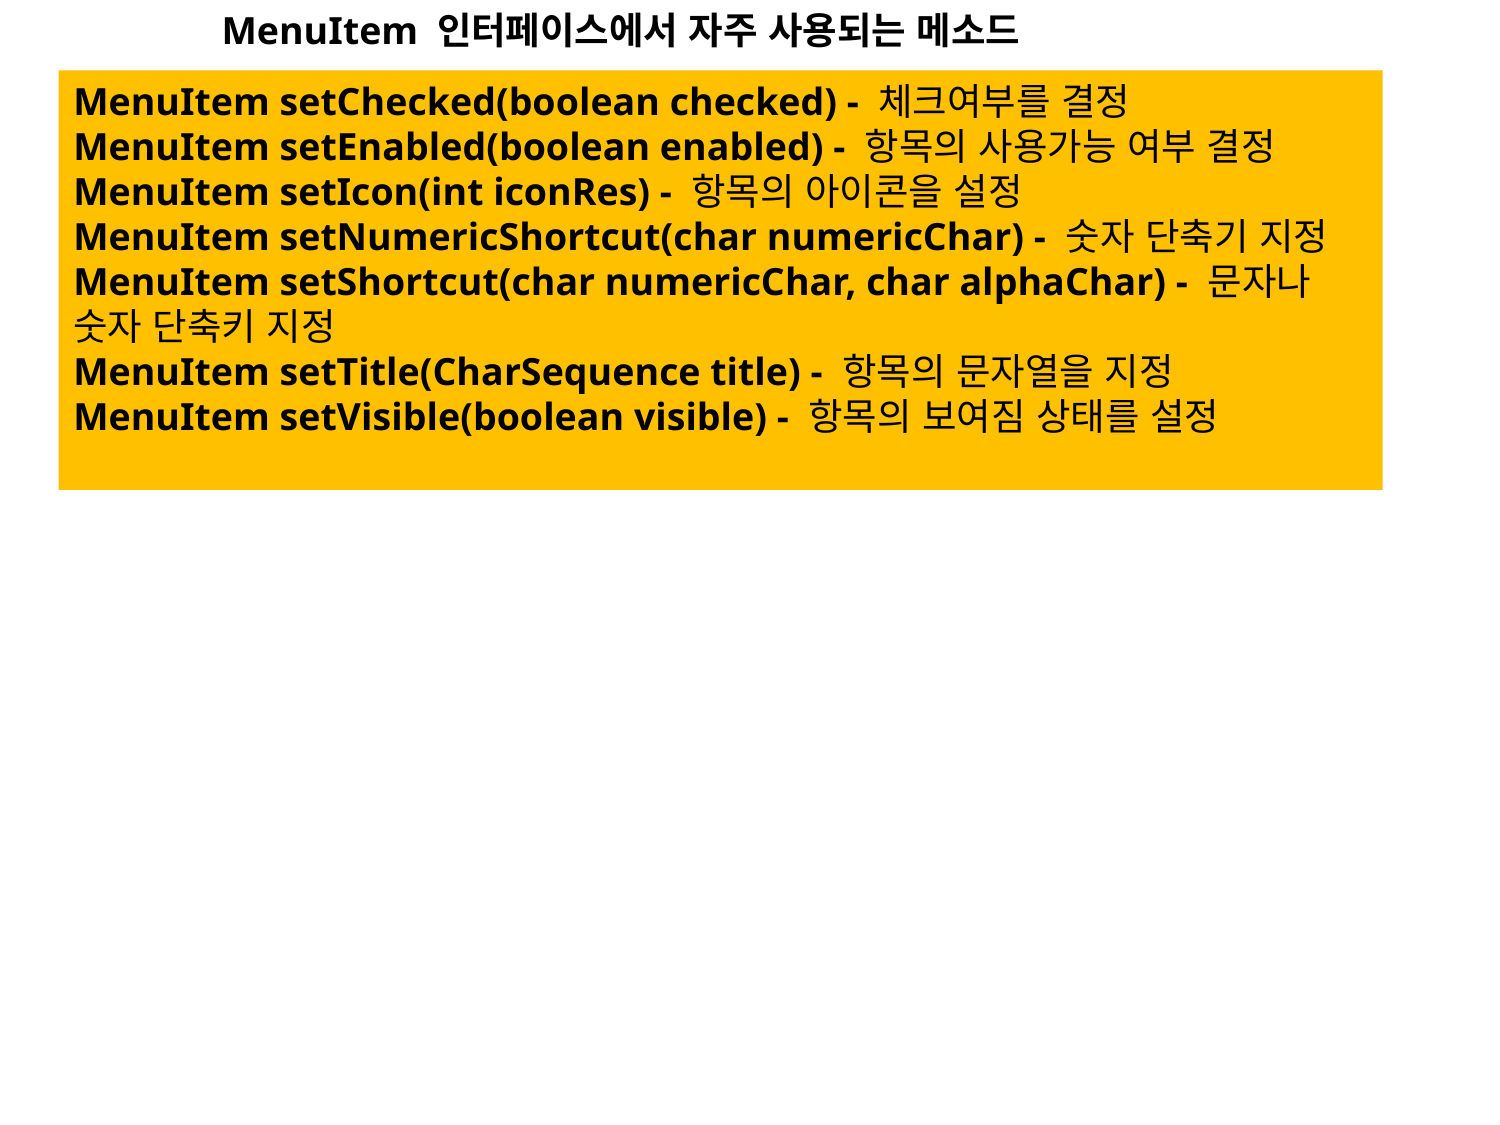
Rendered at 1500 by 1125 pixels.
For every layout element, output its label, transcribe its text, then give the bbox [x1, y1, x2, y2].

text_box MenuItem setChecked(boolean checked) - 체크여부를 결정 MenuItem setEnabled(boolean enabled) - 항목의 사용가능 여부 결정 MenuItem setIcon(int iconRes) - 항목의 아이콘을 설정 MenuItem setNumericShortcut(char numericChar) - 숫자 단축기 지정 MenuItem setShortcut(char numericChar, char alphaChar) - 문자나 숫자 단축키 지정 MenuItem setTitle(CharSequence title) - 항목의 문자열을 지정 MenuItem setVisible(boolean visible) - 항목의 보여짐 상태를 설정 [58, 70, 1383, 490]
text_box MenuItem 인터페이스에서 자주 사용되는 메소드 [0, 0, 1243, 105]
